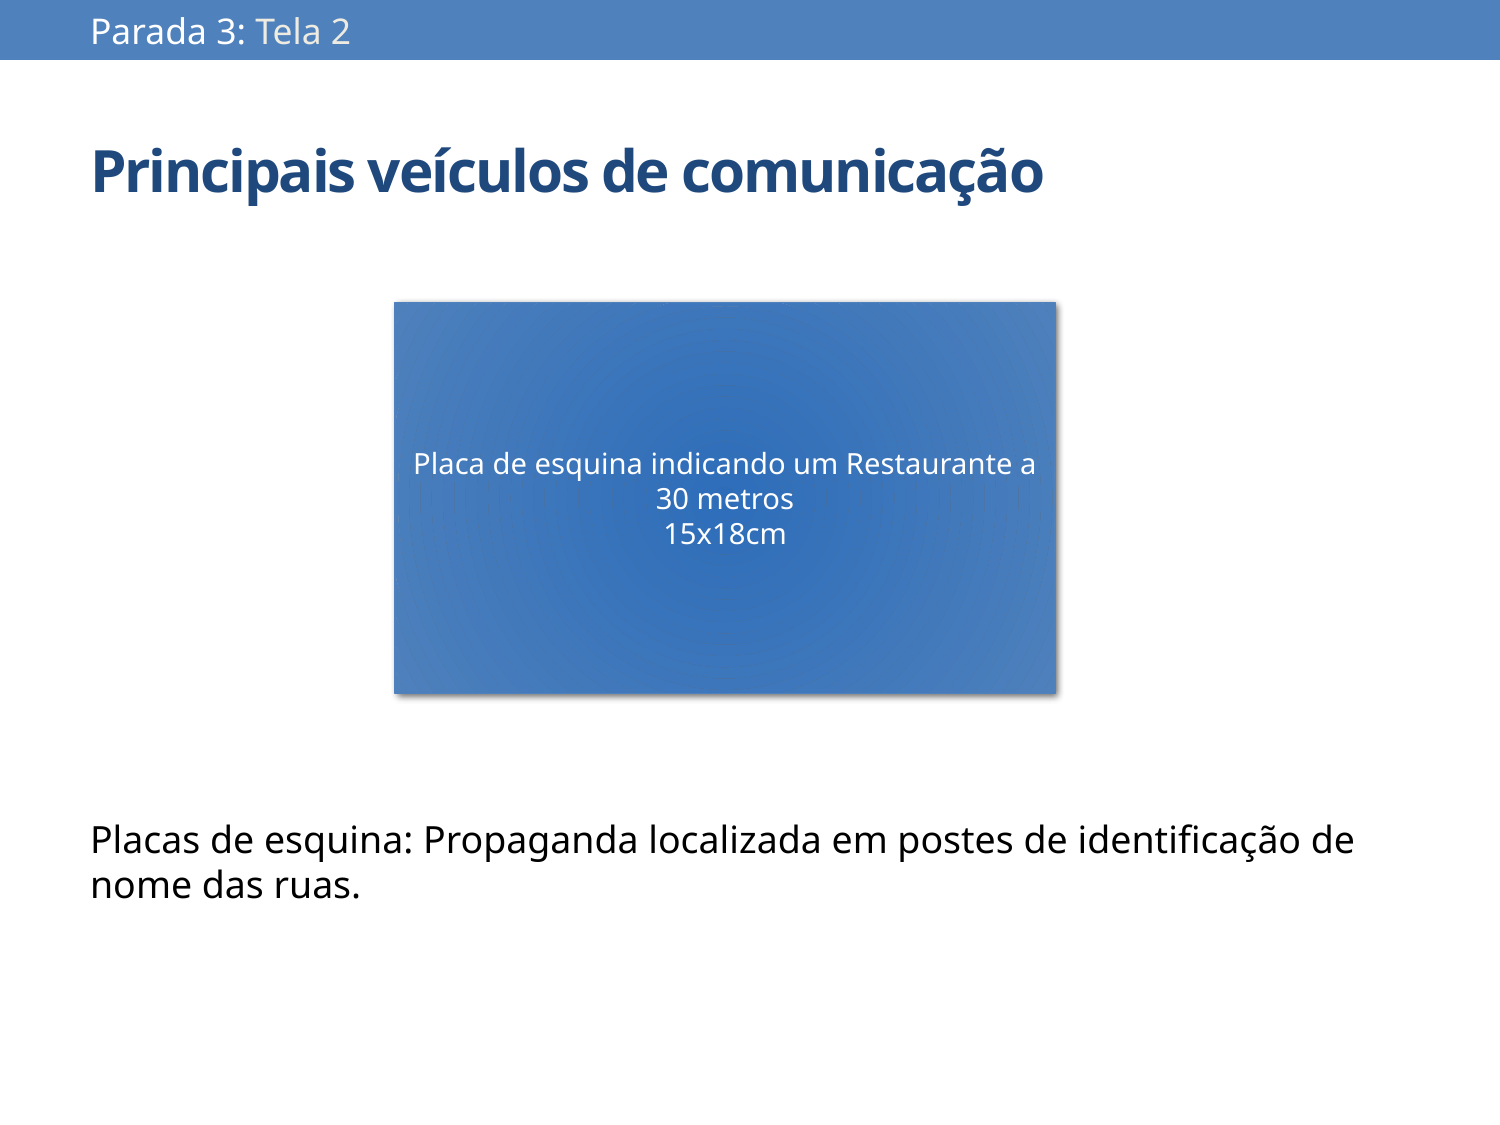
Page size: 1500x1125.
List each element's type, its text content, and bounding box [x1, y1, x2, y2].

text_box Parada 3: Tela 2 [74, 1, 1425, 59]
title Principais veículos de comunicação [75, 87, 1425, 250]
list Placas de esquina: Propaganda localizada em postes de identificação de nome das ruas. [75, 808, 1425, 1063]
text_box Placa de esquina indicando um Restaurante a 30 metros 15x18cm [394, 302, 1056, 694]
